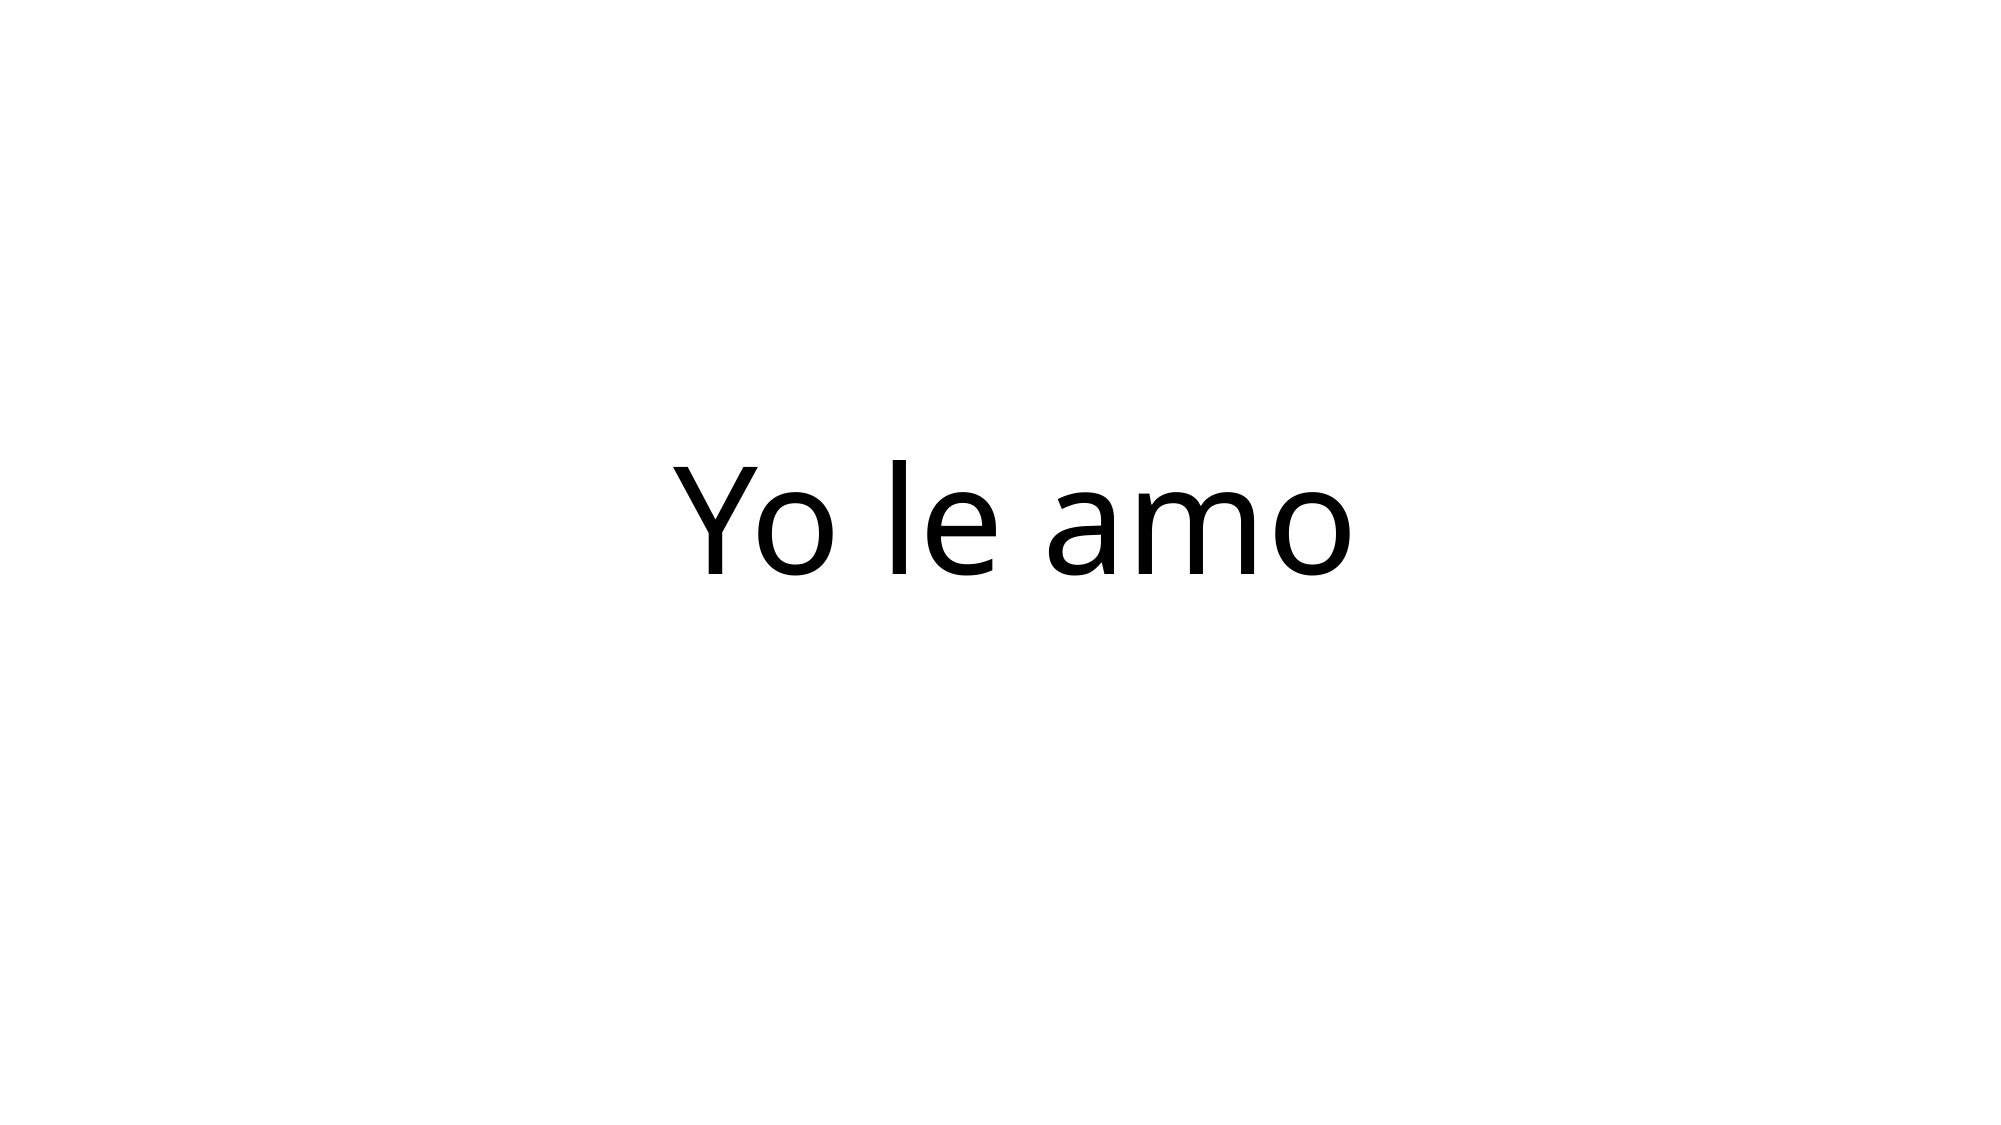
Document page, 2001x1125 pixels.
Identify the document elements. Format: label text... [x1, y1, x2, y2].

title Yo le amo [237, 222, 1794, 615]
